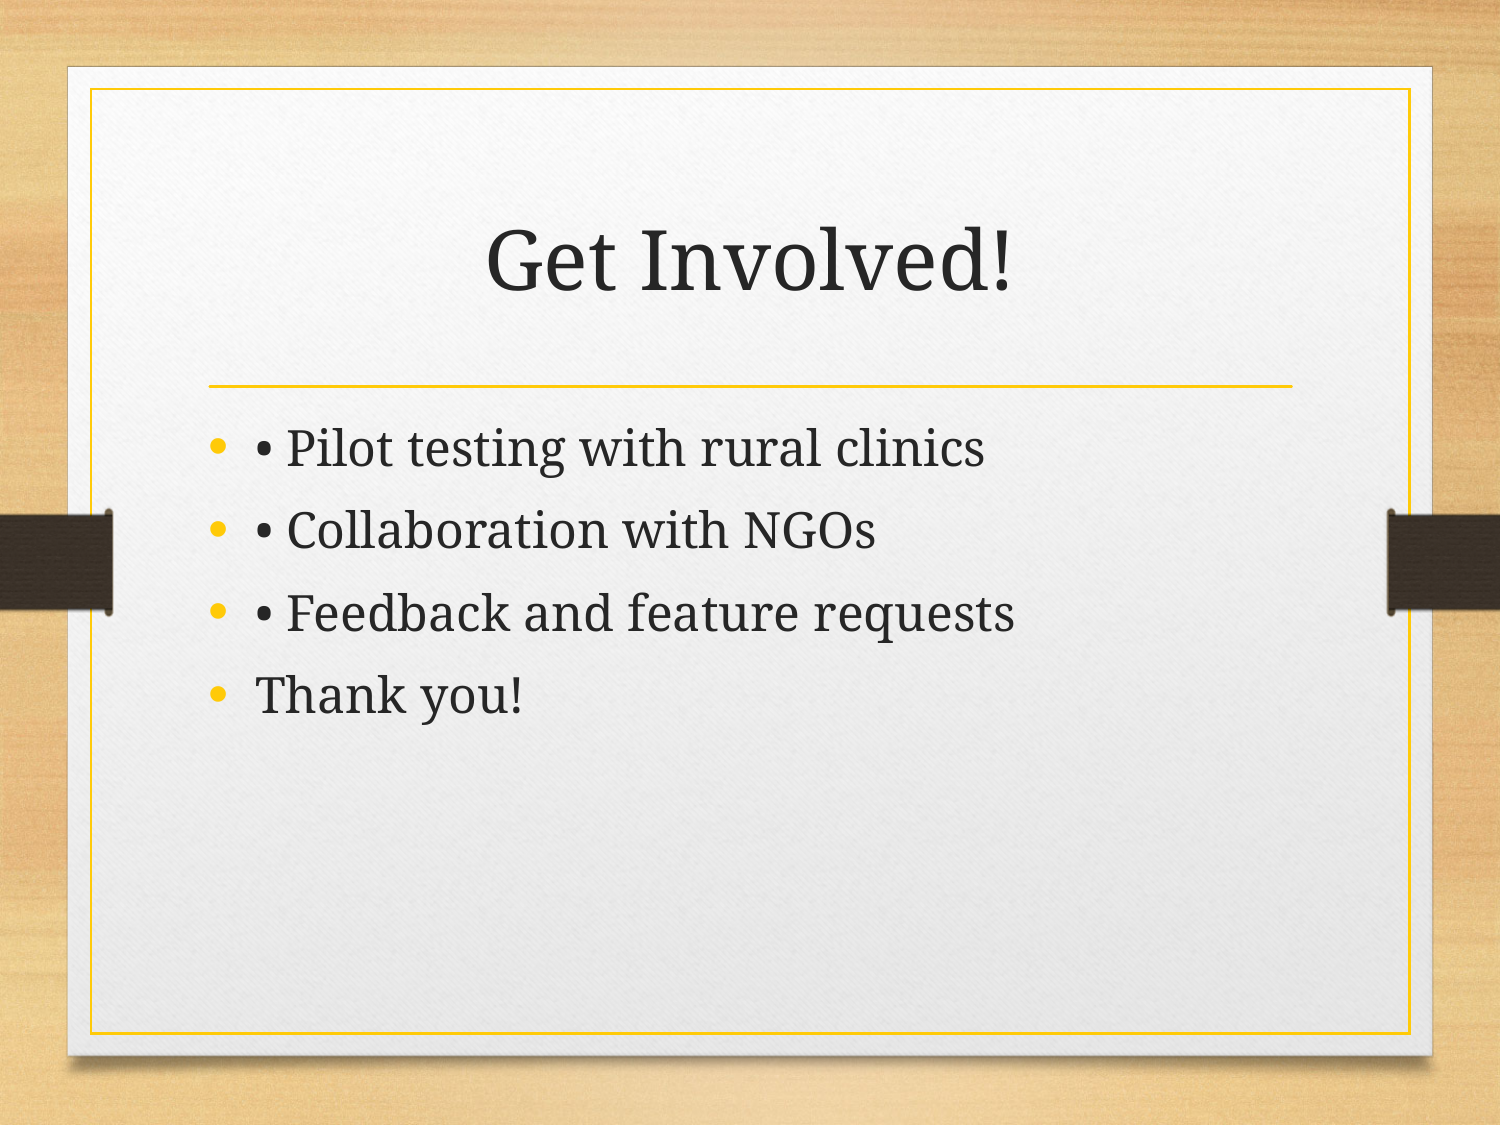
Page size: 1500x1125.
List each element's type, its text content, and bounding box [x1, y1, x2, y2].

title Get Involved! [193, 150, 1309, 365]
list • Pilot testing with rural clinics • Collaboration with NGOs • Feedback and feature requests Thank you! [193, 408, 1309, 974]
picture [0, 0, 1500, 1125]
